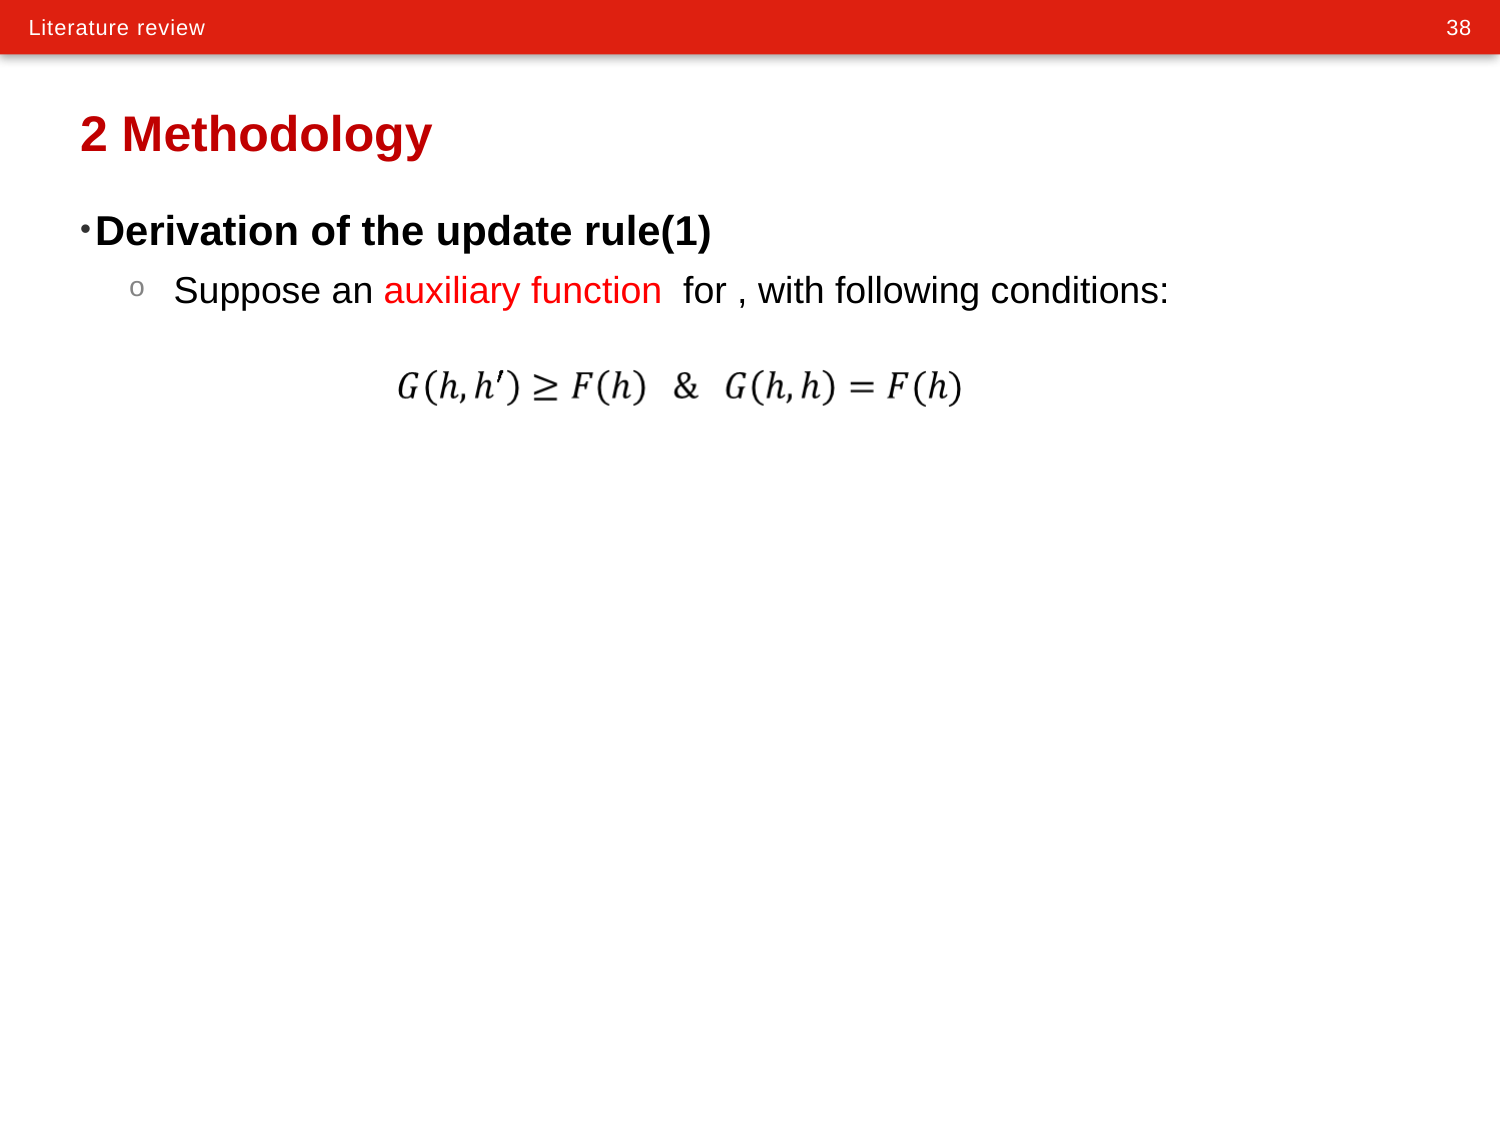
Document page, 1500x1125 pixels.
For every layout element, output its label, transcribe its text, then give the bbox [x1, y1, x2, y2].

title 2 Methodology [64, 83, 1436, 180]
picture [383, 361, 983, 425]
